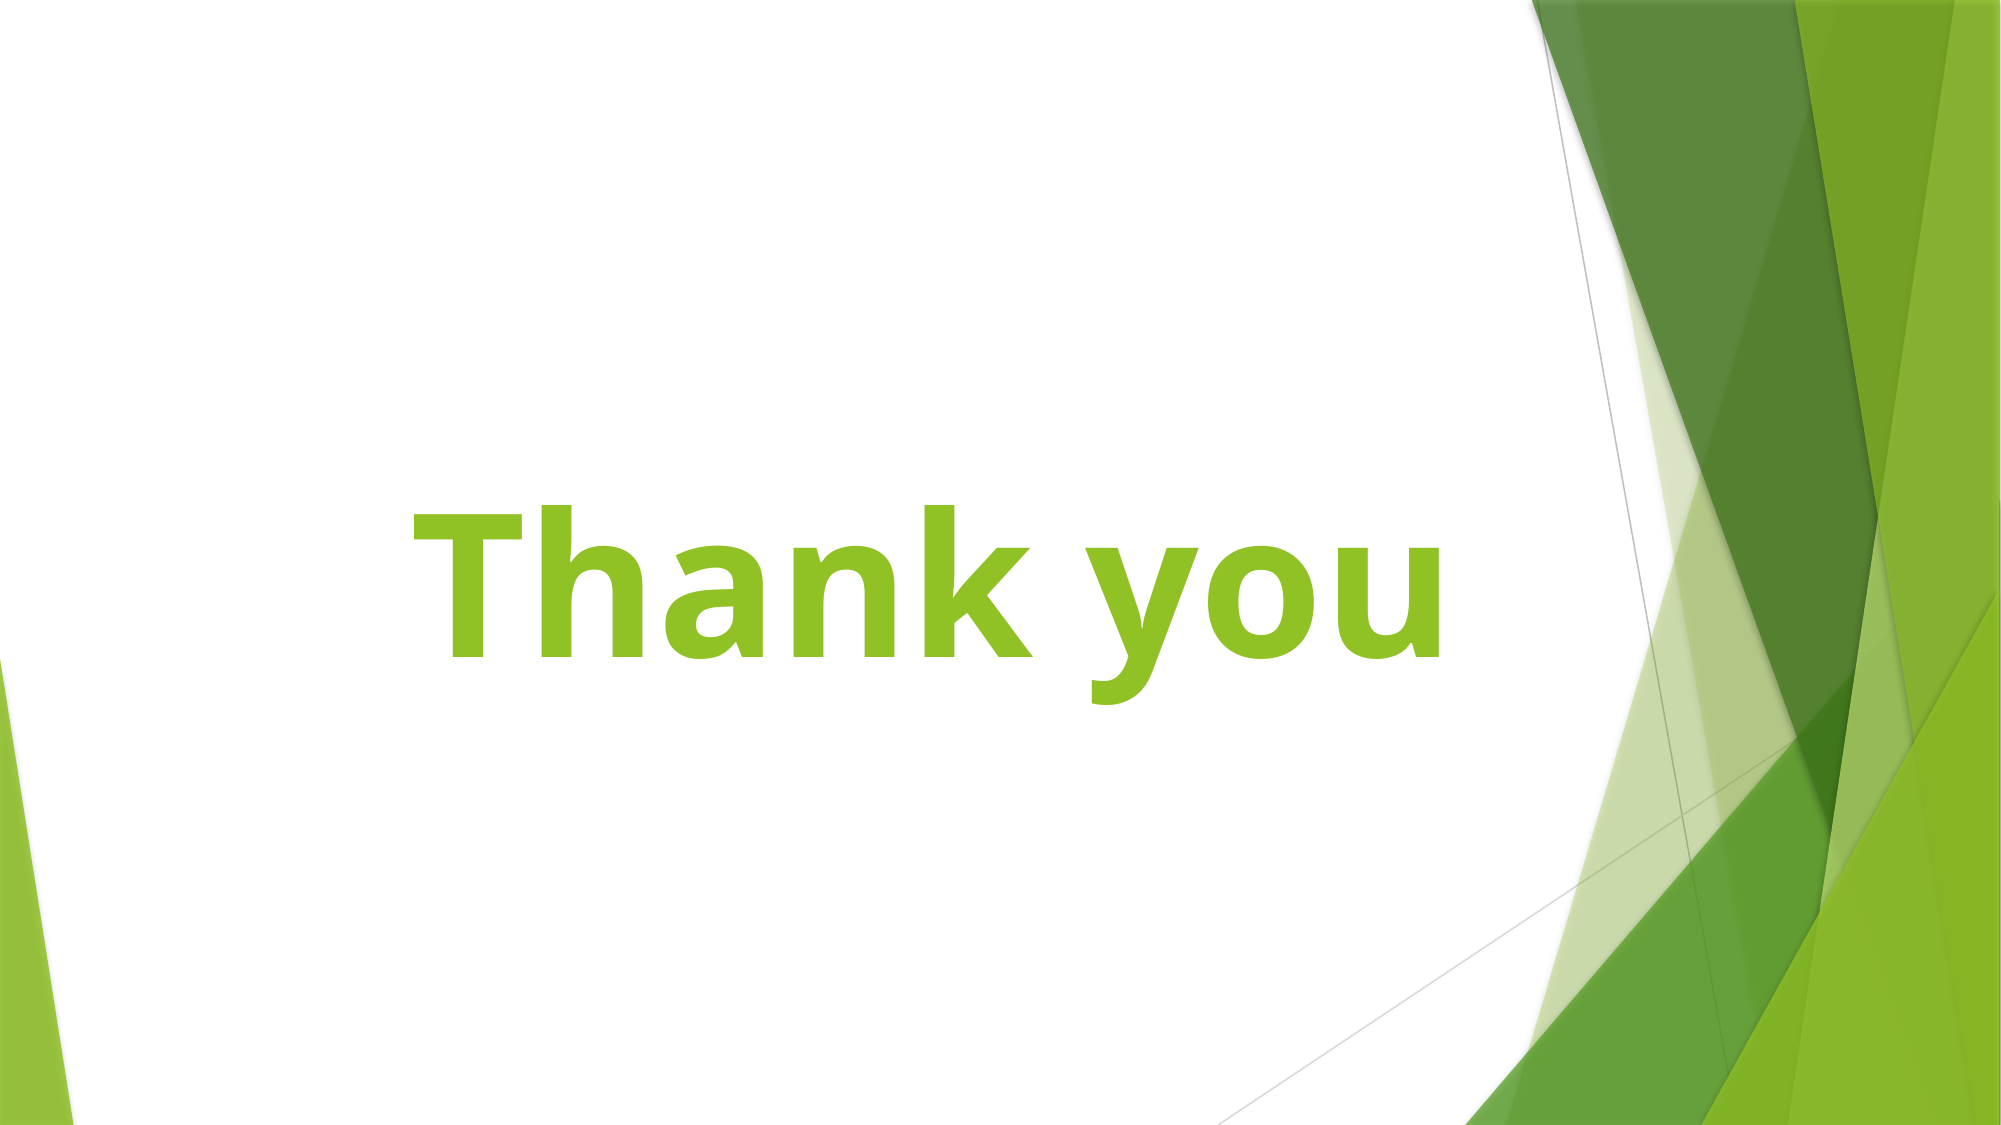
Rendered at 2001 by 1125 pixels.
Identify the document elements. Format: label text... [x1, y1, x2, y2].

title Thank you [395, 450, 1498, 787]
